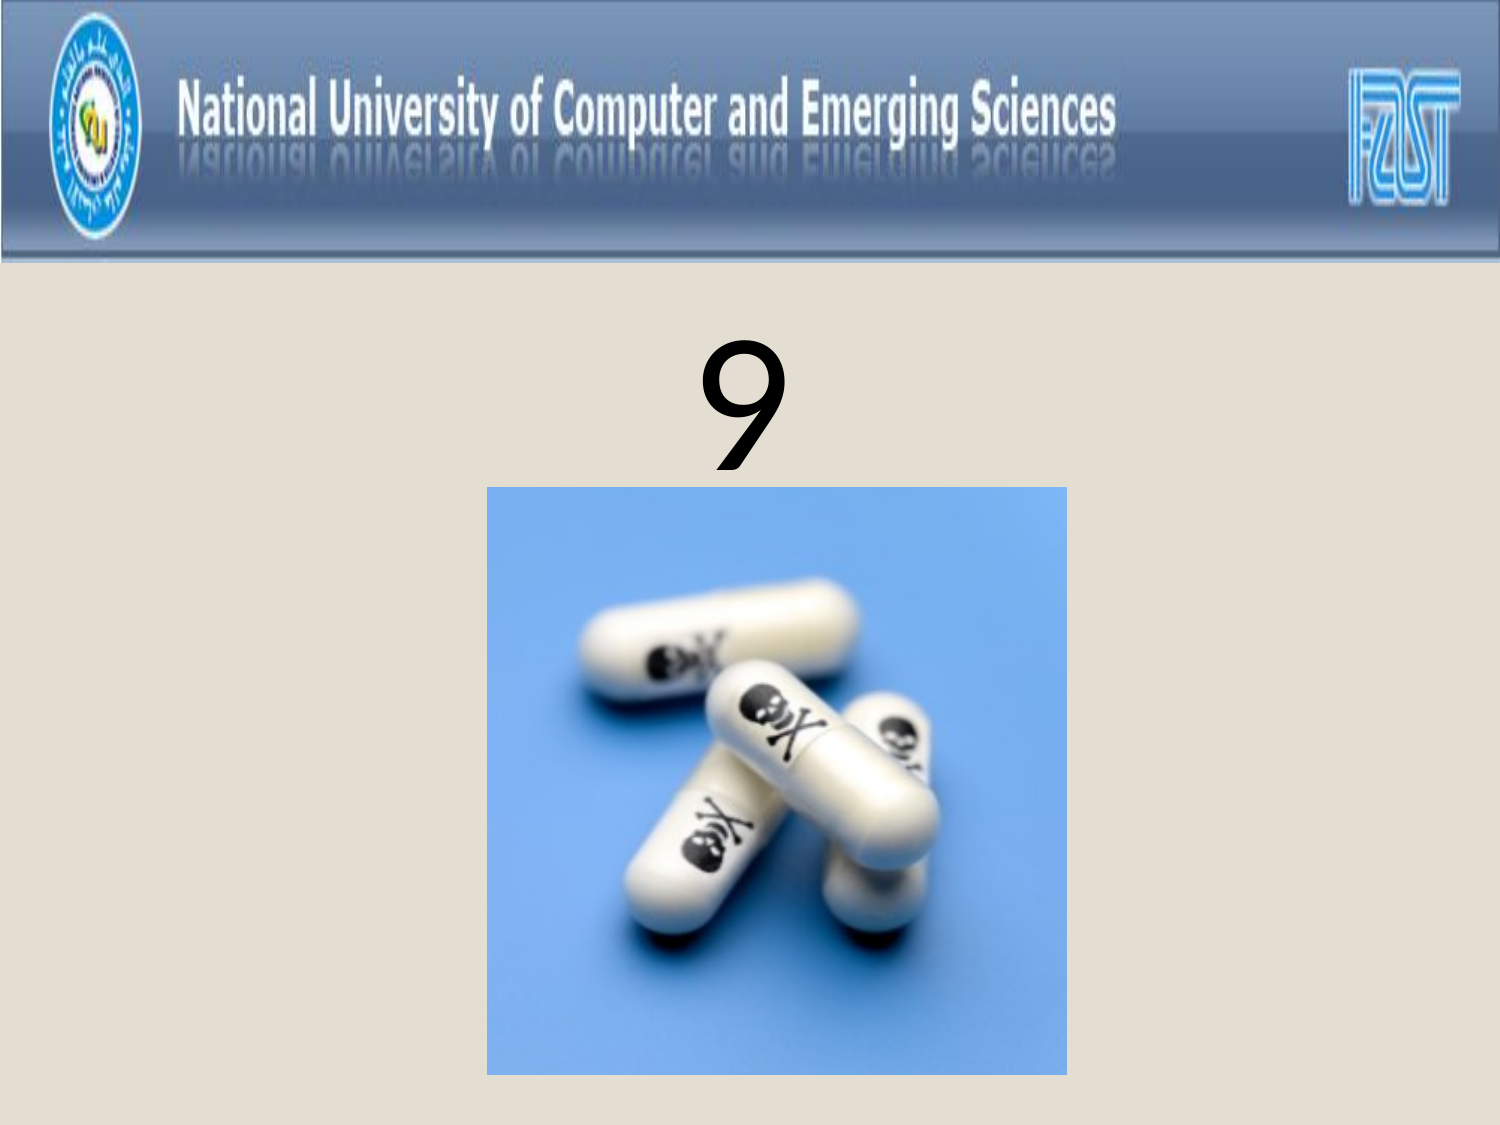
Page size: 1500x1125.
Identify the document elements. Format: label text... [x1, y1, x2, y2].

picture [487, 487, 1067, 1076]
picture [0, 0, 1500, 263]
list 9 [75, 272, 1425, 1005]
